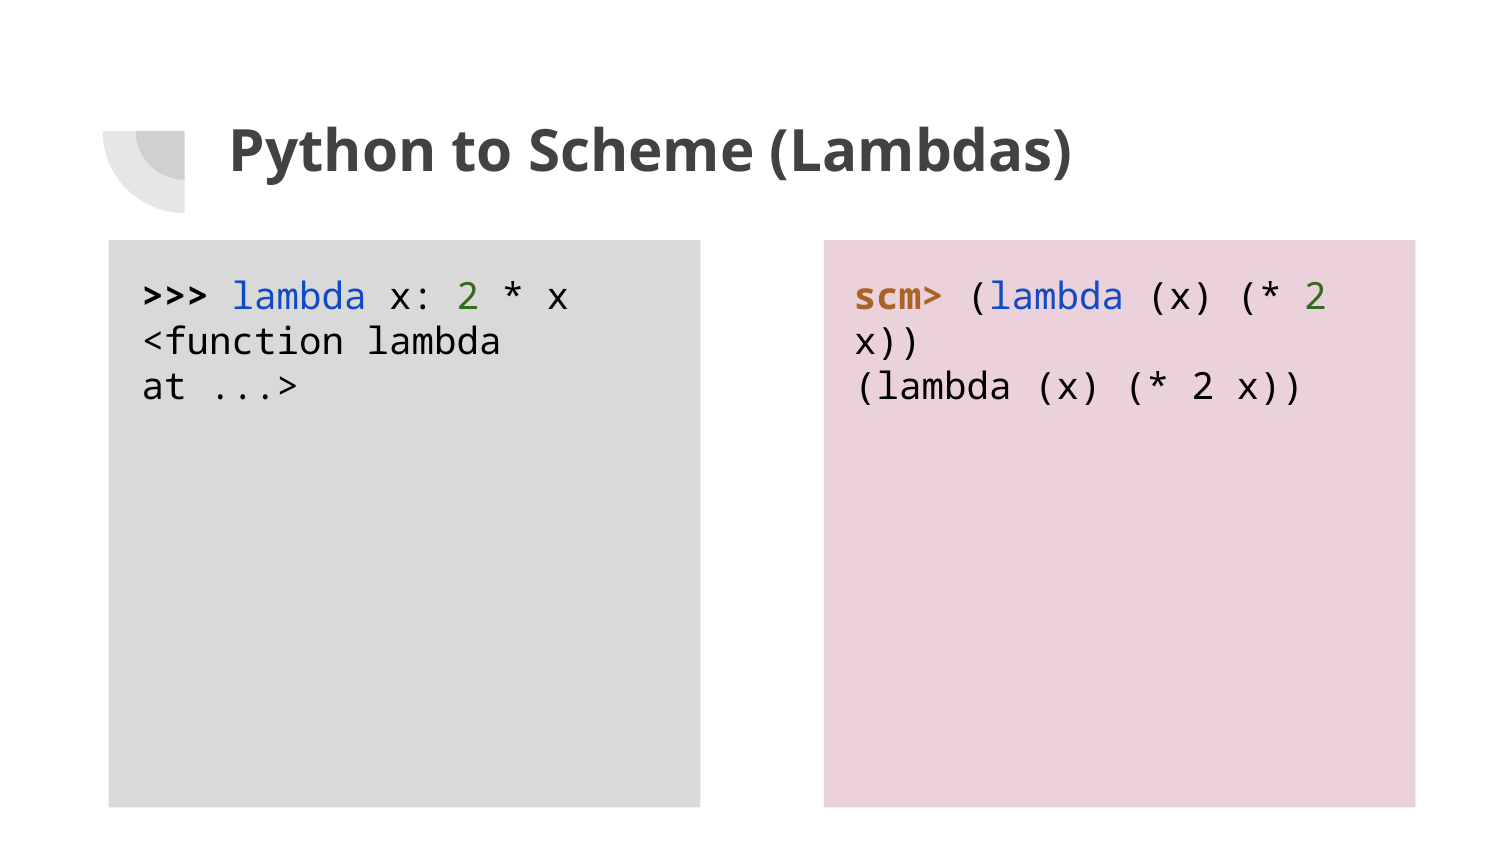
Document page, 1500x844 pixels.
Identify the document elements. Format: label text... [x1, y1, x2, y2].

text_box [823, 240, 1416, 808]
text_box scm> (lambda (x) (* 2 x)) (lambda (x) (* 2 x)) [839, 256, 1397, 789]
text_box [108, 240, 701, 808]
text_box scm> [839, 264, 975, 325]
title Python to Scheme (Lambdas) [213, 98, 1368, 263]
text_box >>> lambda x: 2 * x <function lambda at ...> [126, 256, 684, 789]
